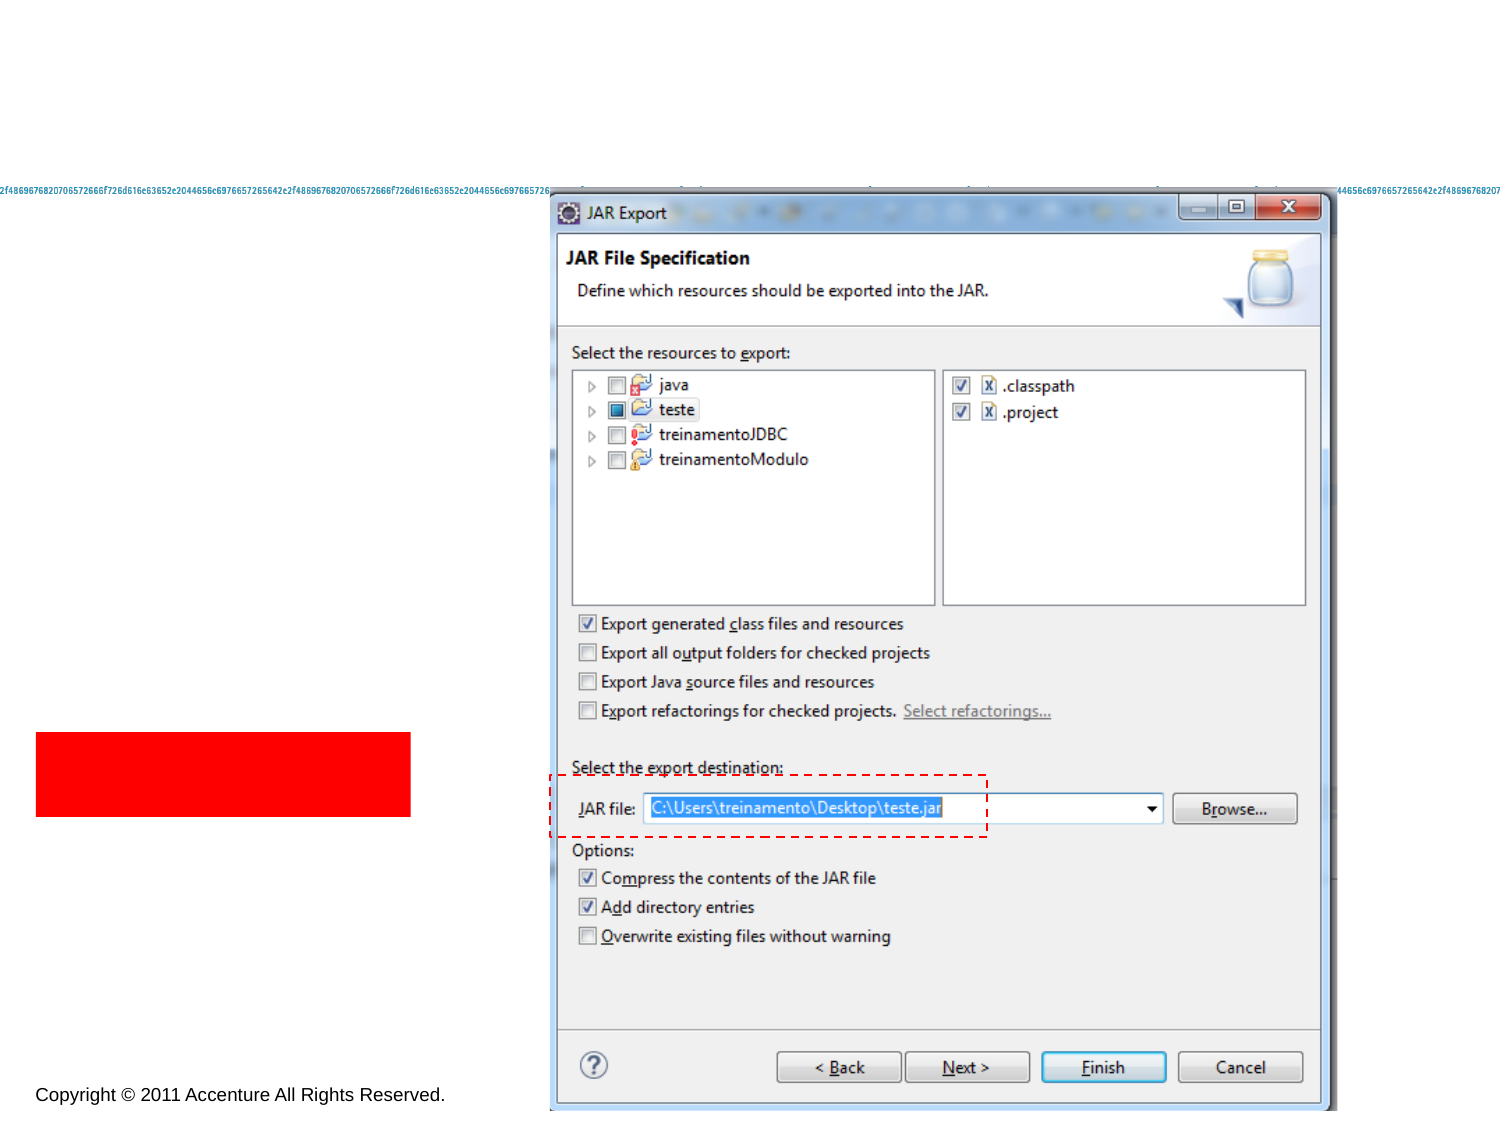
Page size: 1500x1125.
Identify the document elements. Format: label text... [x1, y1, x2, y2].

text_box ENDERRECO DE ONDE VOU SALVAR OS DADOS [35, 732, 411, 817]
picture [0, 186, 1500, 1111]
